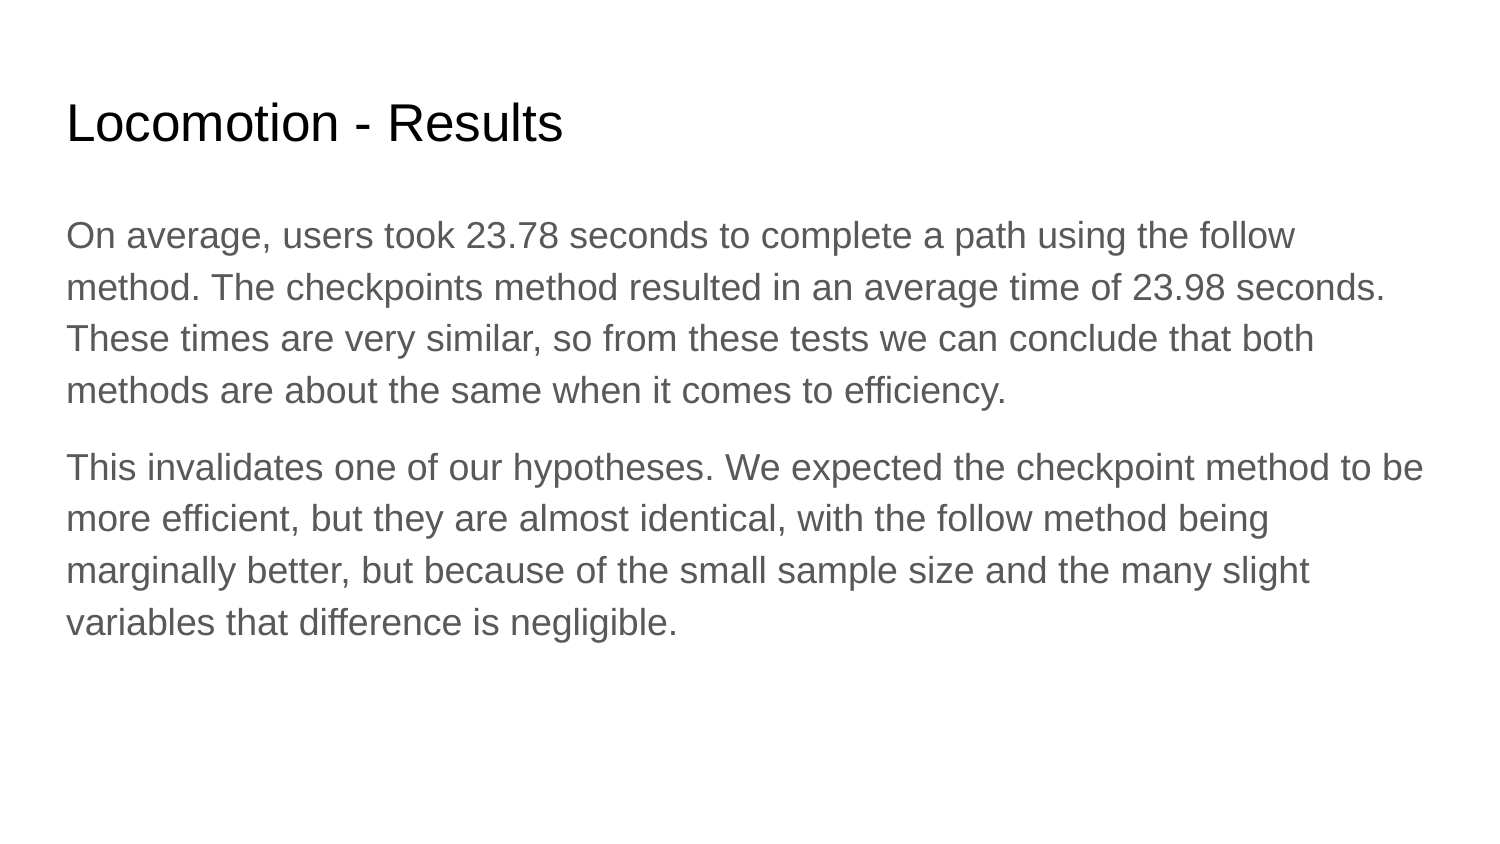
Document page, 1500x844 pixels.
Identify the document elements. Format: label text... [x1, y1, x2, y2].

list On average, users took 23.78 seconds to complete a path using the follow method. The checkpoints method resulted in an average time of 23.98 seconds. These times are very similar, so from these tests we can conclude that both methods are about the same when it comes to efficiency. This invalidates one of our hypotheses. We expected the checkpoint method to be more efficient, but they are almost identical, with the follow method being marginally better, but because of the small sample size and the many slight variables that difference is negligible. [51, 189, 1449, 750]
title Locomotion - Results [51, 72, 1449, 167]
